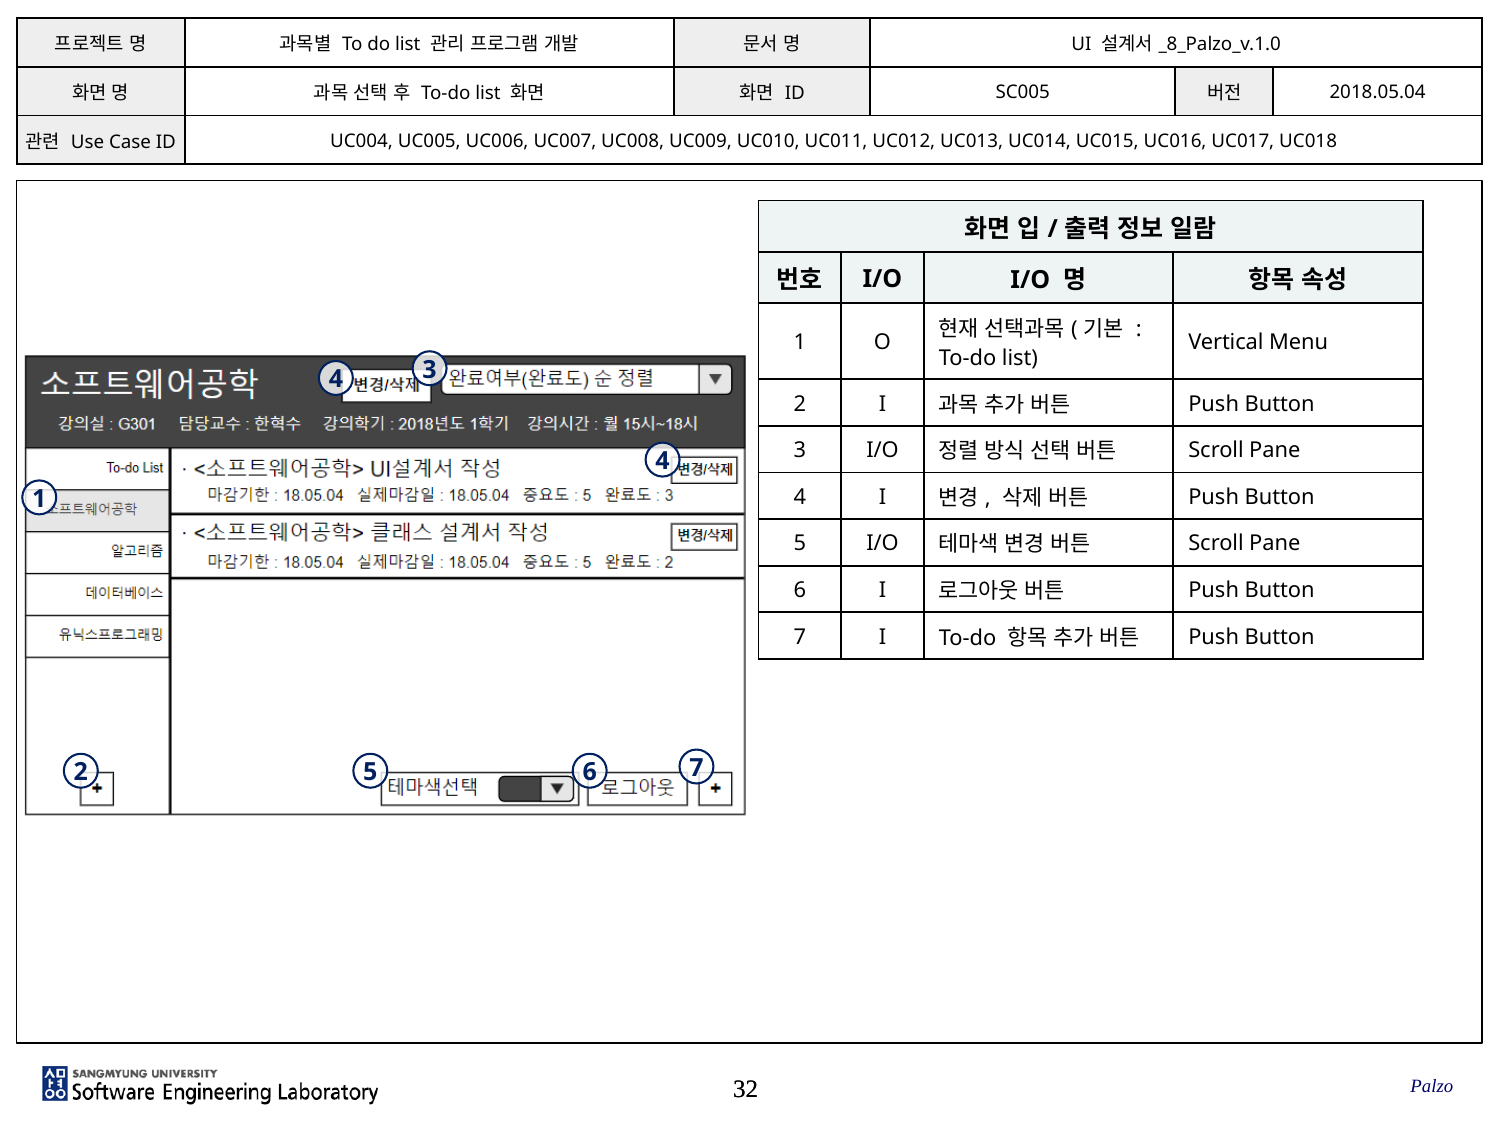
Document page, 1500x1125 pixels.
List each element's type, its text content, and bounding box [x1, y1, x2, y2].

table_cell Vertical Menu [1174, 304, 1422, 378]
table_cell 변경, 삭제 버튼 [925, 473, 1172, 518]
footer Palzo [994, 1060, 1454, 1110]
table_cell Push Button [1174, 613, 1422, 658]
table_cell I/O [842, 520, 923, 565]
table_cell 테마색 변경 버튼 [925, 520, 1172, 565]
table_cell To-do 항목 추가 버튼 [925, 613, 1172, 658]
table_header UI 설계서_8_Palzo_v.1.0 [871, 19, 1481, 66]
table_cell I [842, 613, 923, 658]
table_cell SC005 [871, 68, 1174, 115]
table_cell 3 [759, 427, 840, 472]
table_cell Push Button [1174, 380, 1422, 425]
picture [21, 350, 752, 821]
table_cell O [842, 304, 923, 378]
table_cell 정렬 방식 선택 버튼 [925, 427, 1172, 472]
table_cell 과목 추가 버튼 [925, 380, 1172, 425]
table_cell 현재 선택과목(기본 : To-do list) [925, 304, 1172, 378]
table_cell 5 [759, 520, 840, 565]
table_cell I [842, 380, 923, 425]
table_cell Scroll Pane [1174, 427, 1422, 472]
table_cell 화면 ID [675, 68, 869, 115]
table_cell Scroll Pane [1174, 520, 1422, 565]
table_cell I/O [842, 253, 923, 302]
table_cell Push Button [1174, 567, 1422, 611]
table_cell Push Button [1174, 473, 1422, 518]
picture [42, 1066, 382, 1106]
table_cell 2 [759, 380, 840, 425]
table_cell 버전 [1176, 68, 1272, 115]
table_cell 관련 Use Case ID [18, 116, 184, 163]
table_cell 로그아웃 버튼 [925, 567, 1172, 611]
table_header 과목별 To do list 관리 프로그램 개발 [186, 19, 673, 66]
table_cell 번호 [759, 253, 840, 302]
table_cell 4 [759, 473, 840, 518]
table_cell UC004, UC005, UC006, UC007, UC008, UC009, UC010, UC011, UC012, UC013, UC014, UC015, UC016, UC017, UC018 [186, 116, 1481, 163]
table_cell 2018.05.04 [1274, 68, 1481, 115]
table_header 문서 명 [675, 19, 869, 66]
table_cell I [842, 567, 923, 611]
table_cell I [842, 473, 923, 518]
table_cell 화면 명 [18, 68, 184, 115]
table_header 화면 입/출력 정보 일람 [759, 201, 1422, 251]
table_cell 1 [759, 304, 840, 378]
table_cell I/O [842, 427, 923, 472]
table_cell 7 [759, 613, 840, 658]
table_cell 항목 속성 [1174, 253, 1422, 302]
table_cell I/O 명 [925, 253, 1172, 302]
table_cell 6 [759, 567, 840, 611]
table_header 프로젝트 명 [18, 19, 184, 66]
table_cell 과목 선택 후 To-do list 화면 [186, 68, 673, 115]
